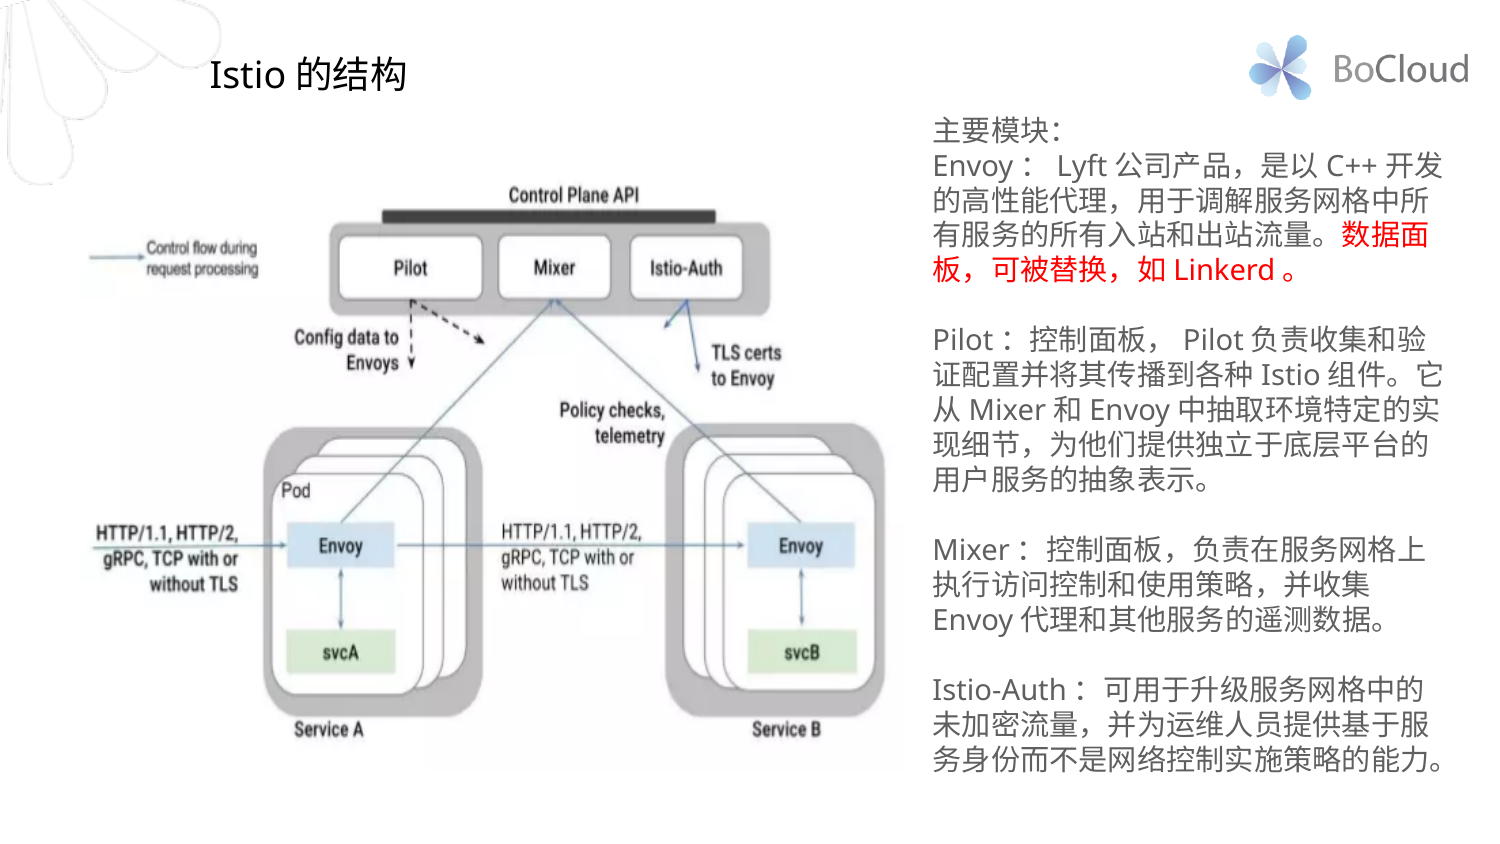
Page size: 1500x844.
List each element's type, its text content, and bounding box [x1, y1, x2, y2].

text_box 主要模块： Envoy：Lyft公司产品，是以C++开发的高性能代理，用于调解服务网格中所有服务的所有入站和出站流量。数据面板，可被替换，如Linkerd。 Pilot：控制面板，Pilot负责收集和验证配置并将其传播到各种Istio组件。它从Mixer和Envoy中抽取环境特定的实现细节，为他们提供独立于底层平台的用户服务的抽象表示。 Mixer：控制面板，负责在服务网格上执行访问控制和使用策略，并收集Envoy代理和其他服务的遥测数据。 Istio-Auth：可用于升级服务网格中的未加密流量，并为运维人员提供基于服务身份而不是网络控制实施策略的能力。 [917, 104, 1465, 784]
picture [0, 0, 904, 771]
picture [1249, 35, 1468, 100]
text_box Istio的结构 [194, 43, 918, 104]
